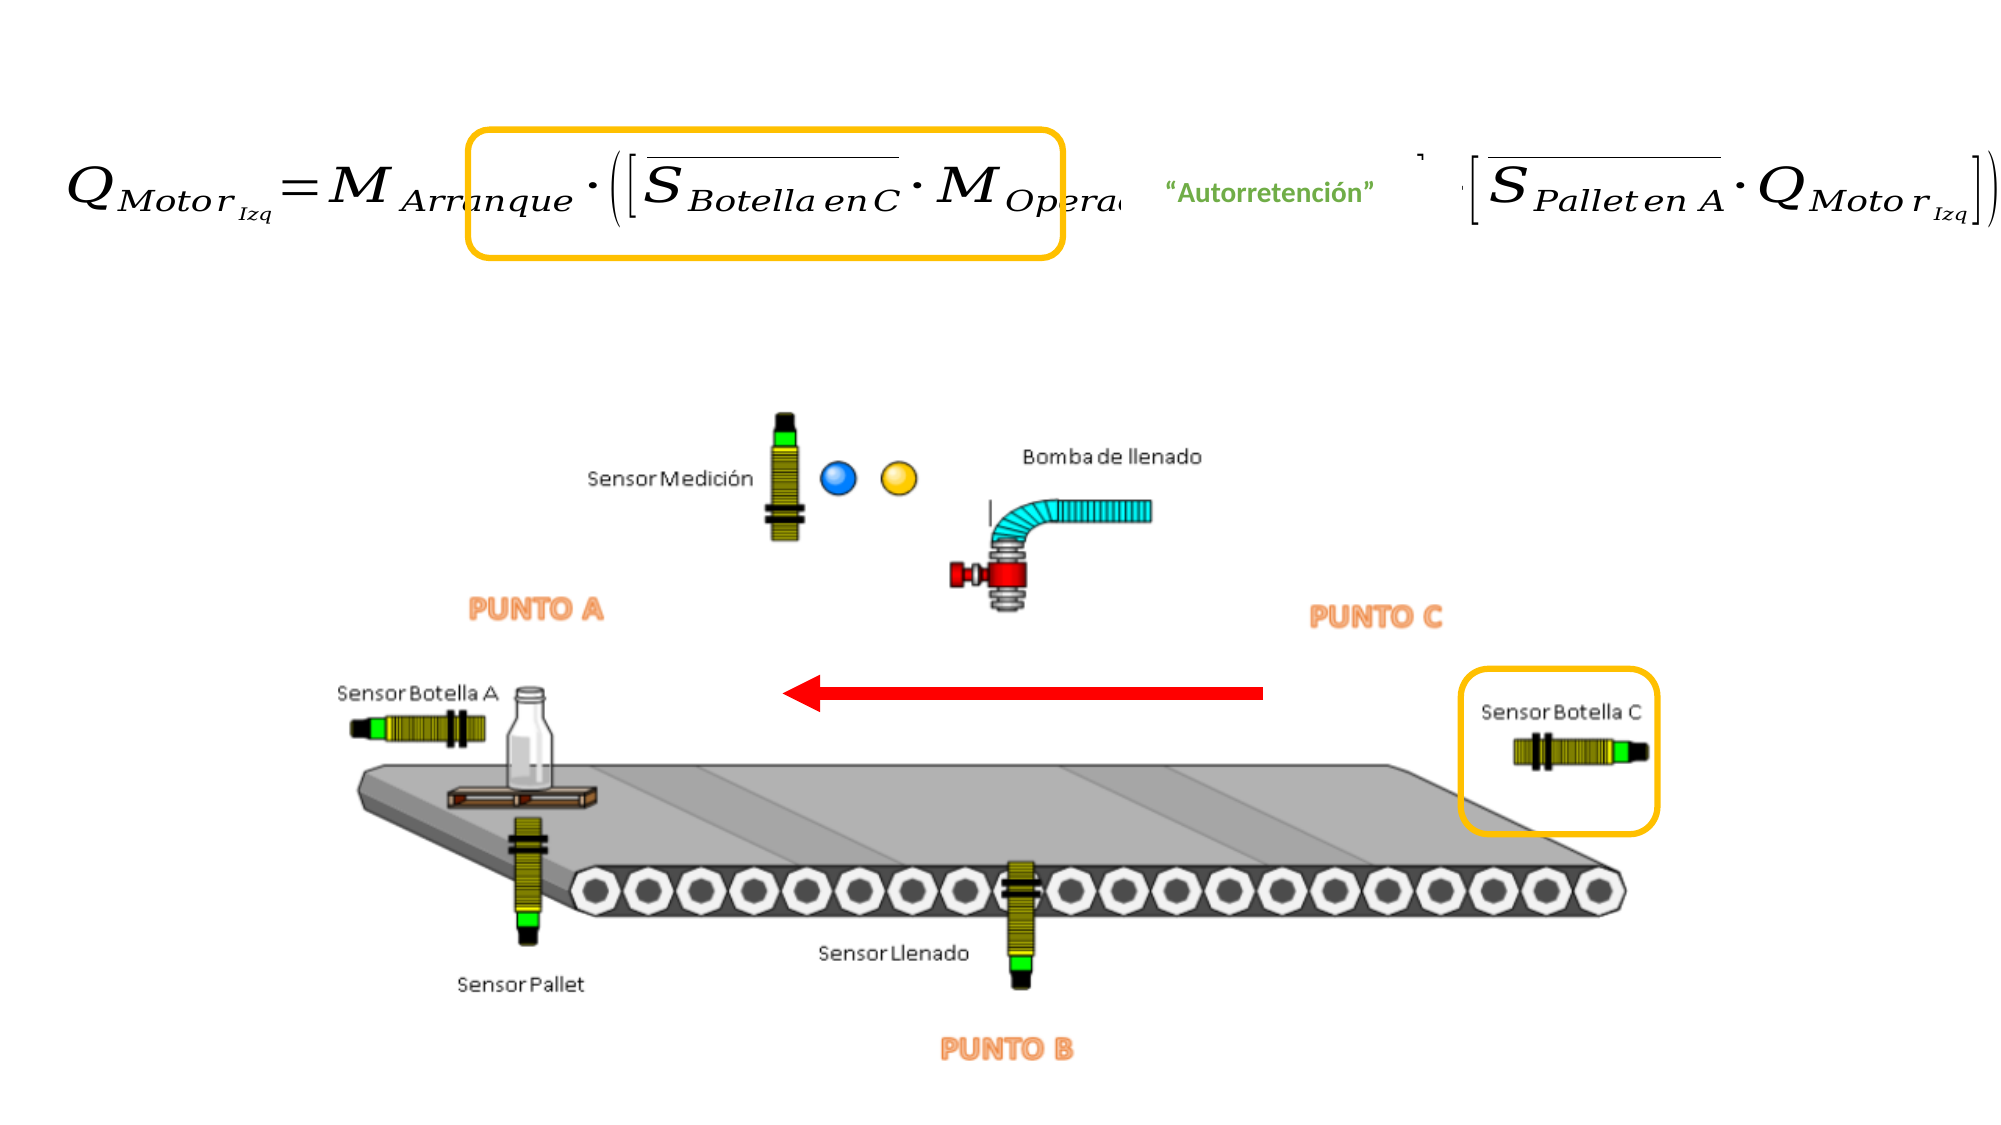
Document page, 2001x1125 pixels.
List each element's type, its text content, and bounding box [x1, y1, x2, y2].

text_box [1121, 160, 1462, 222]
text_box “Autorretención” [1149, 165, 1520, 216]
text_box [466, 128, 1065, 260]
picture [312, 403, 1658, 1100]
